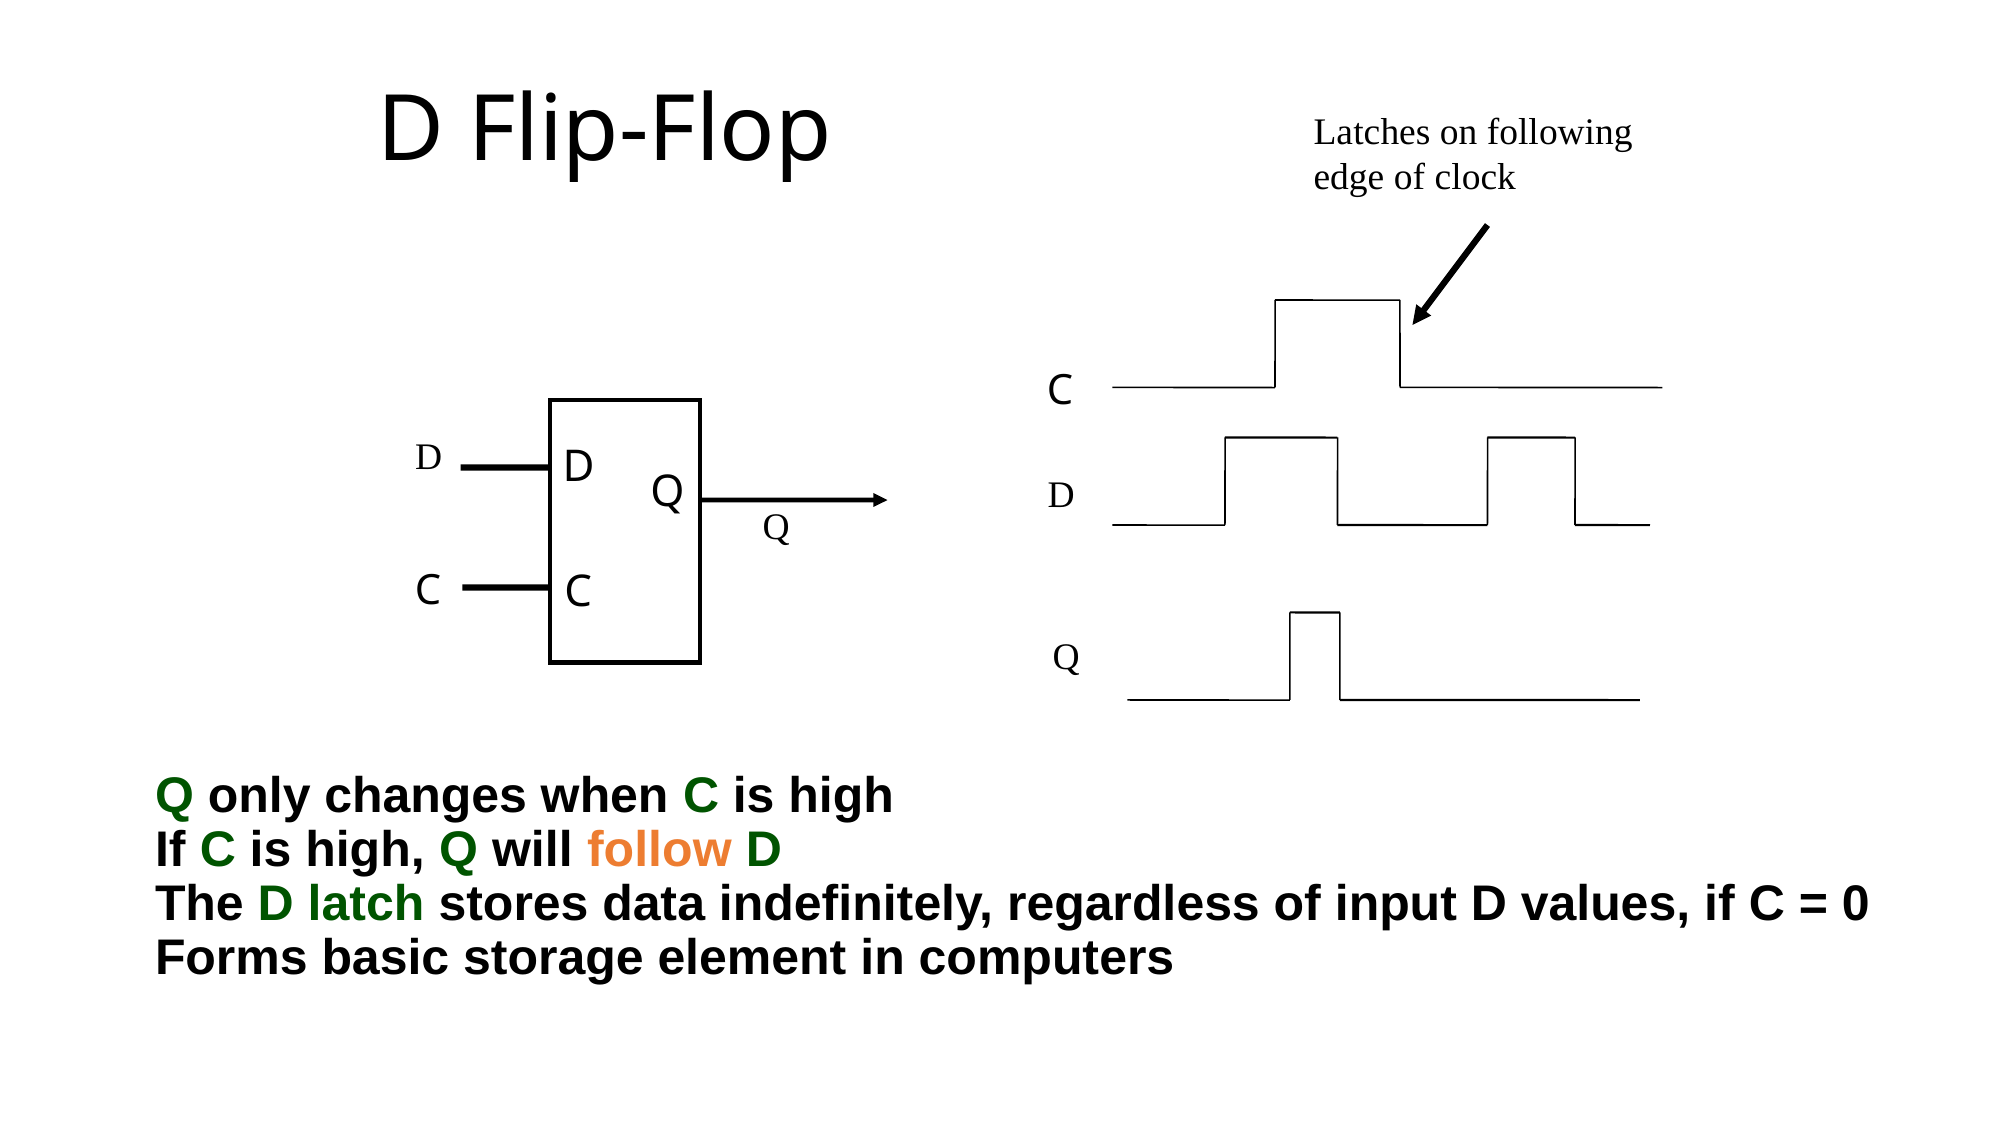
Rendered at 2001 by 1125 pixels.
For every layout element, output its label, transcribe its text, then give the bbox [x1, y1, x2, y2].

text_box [399, 399, 888, 663]
text_box Latches on following edge of clock [1298, 99, 1658, 205]
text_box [1037, 612, 1640, 700]
text_box Q only changes when C is high If C is high, Q will follow D The D latch stores data indefinitely, regardless of input D values, if C = 0 Forms basic storage element in computers [140, 762, 1907, 950]
text_box [1412, 224, 1488, 325]
text_box C [1003, 362, 1085, 413]
title D Flip-Flop [362, 37, 1638, 225]
text_box D [1032, 462, 1090, 523]
